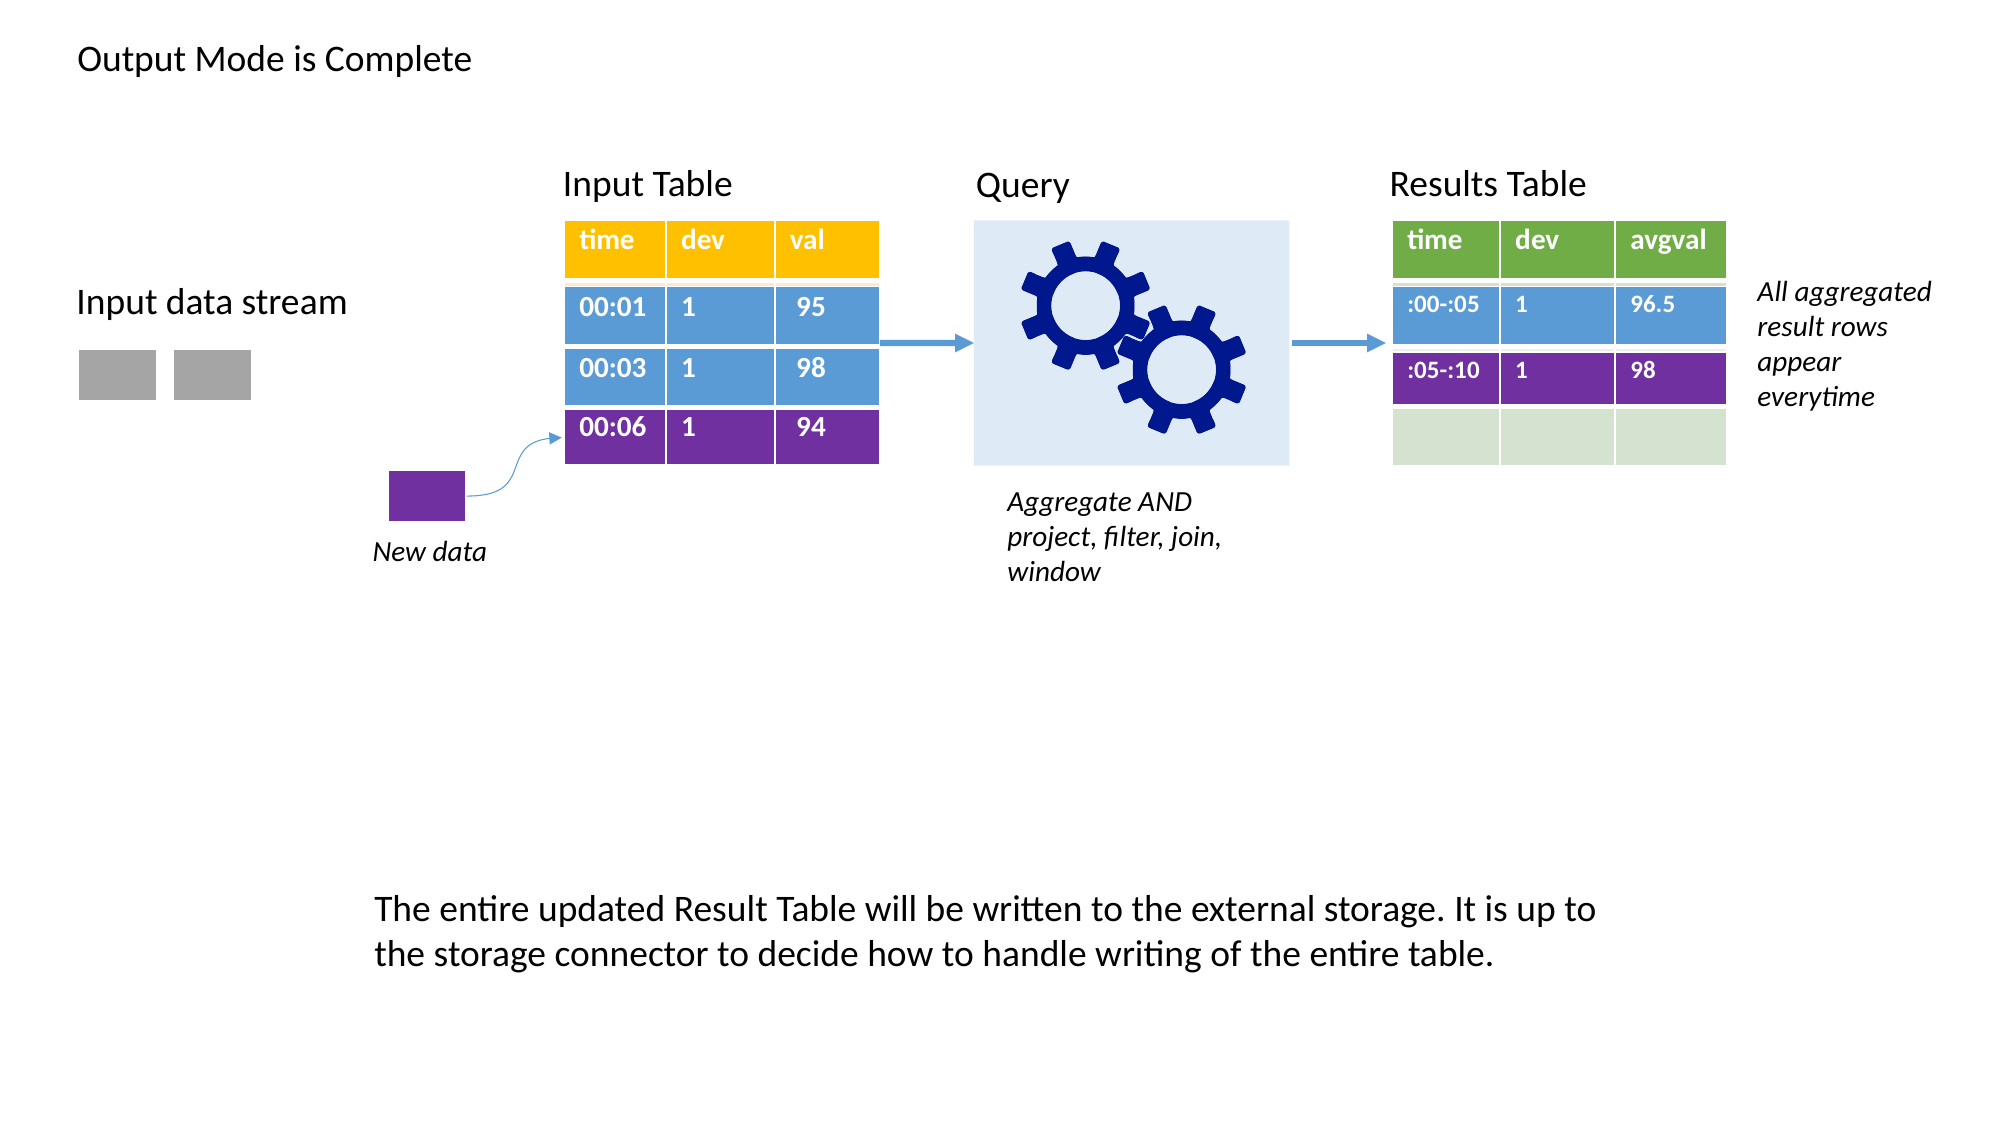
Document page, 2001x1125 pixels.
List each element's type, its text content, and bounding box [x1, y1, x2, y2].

table_header 96.5 [1616, 287, 1726, 344]
table_header val [776, 221, 879, 278]
text_box All aggregated result rows appear everytime [1742, 264, 1947, 420]
text_box [973, 219, 1291, 467]
table_header :00-:05 [1393, 287, 1499, 344]
picture [1021, 241, 1246, 434]
table_header 98 [1616, 353, 1726, 404]
table_header time [1393, 221, 1499, 278]
table_header 1 [1501, 353, 1614, 404]
text_box [388, 470, 466, 522]
table_header 1 [1501, 287, 1614, 344]
table_header avgval [1616, 221, 1726, 278]
text_box [78, 348, 157, 401]
table_cell [1393, 409, 1499, 465]
table_header 1 [667, 349, 774, 405]
text_box New data [357, 524, 503, 575]
table_header dev [1501, 221, 1614, 278]
table_header 1 [667, 287, 774, 344]
table_cell [1501, 409, 1614, 465]
text_box Input data stream [61, 269, 363, 330]
table_header 95 [776, 287, 879, 344]
text_box [173, 348, 252, 401]
text_box Aggregate AND project, filter, join, window [992, 474, 1244, 595]
text_box The entire updated Result Table will be written to the external storage. It is up to the storage connector to decide how to handle writing of the entire table. [359, 876, 1646, 982]
table_header :05-:10 [1393, 353, 1499, 404]
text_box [466, 437, 562, 496]
text_box Input Table [548, 151, 748, 212]
table_header 00:01 [565, 287, 665, 344]
table_header time [565, 221, 665, 278]
table_header dev [667, 221, 774, 278]
text_box Query [961, 152, 1085, 213]
text_box Output Mode is Complete [62, 26, 488, 87]
table_header 1 [667, 410, 774, 464]
table_header 94 [776, 410, 879, 464]
table_cell [1616, 409, 1726, 465]
table_header 98 [776, 349, 879, 405]
text_box Results Table [1374, 151, 1619, 212]
table_header 00:06 [565, 410, 665, 464]
table_header 00:03 [565, 349, 665, 405]
